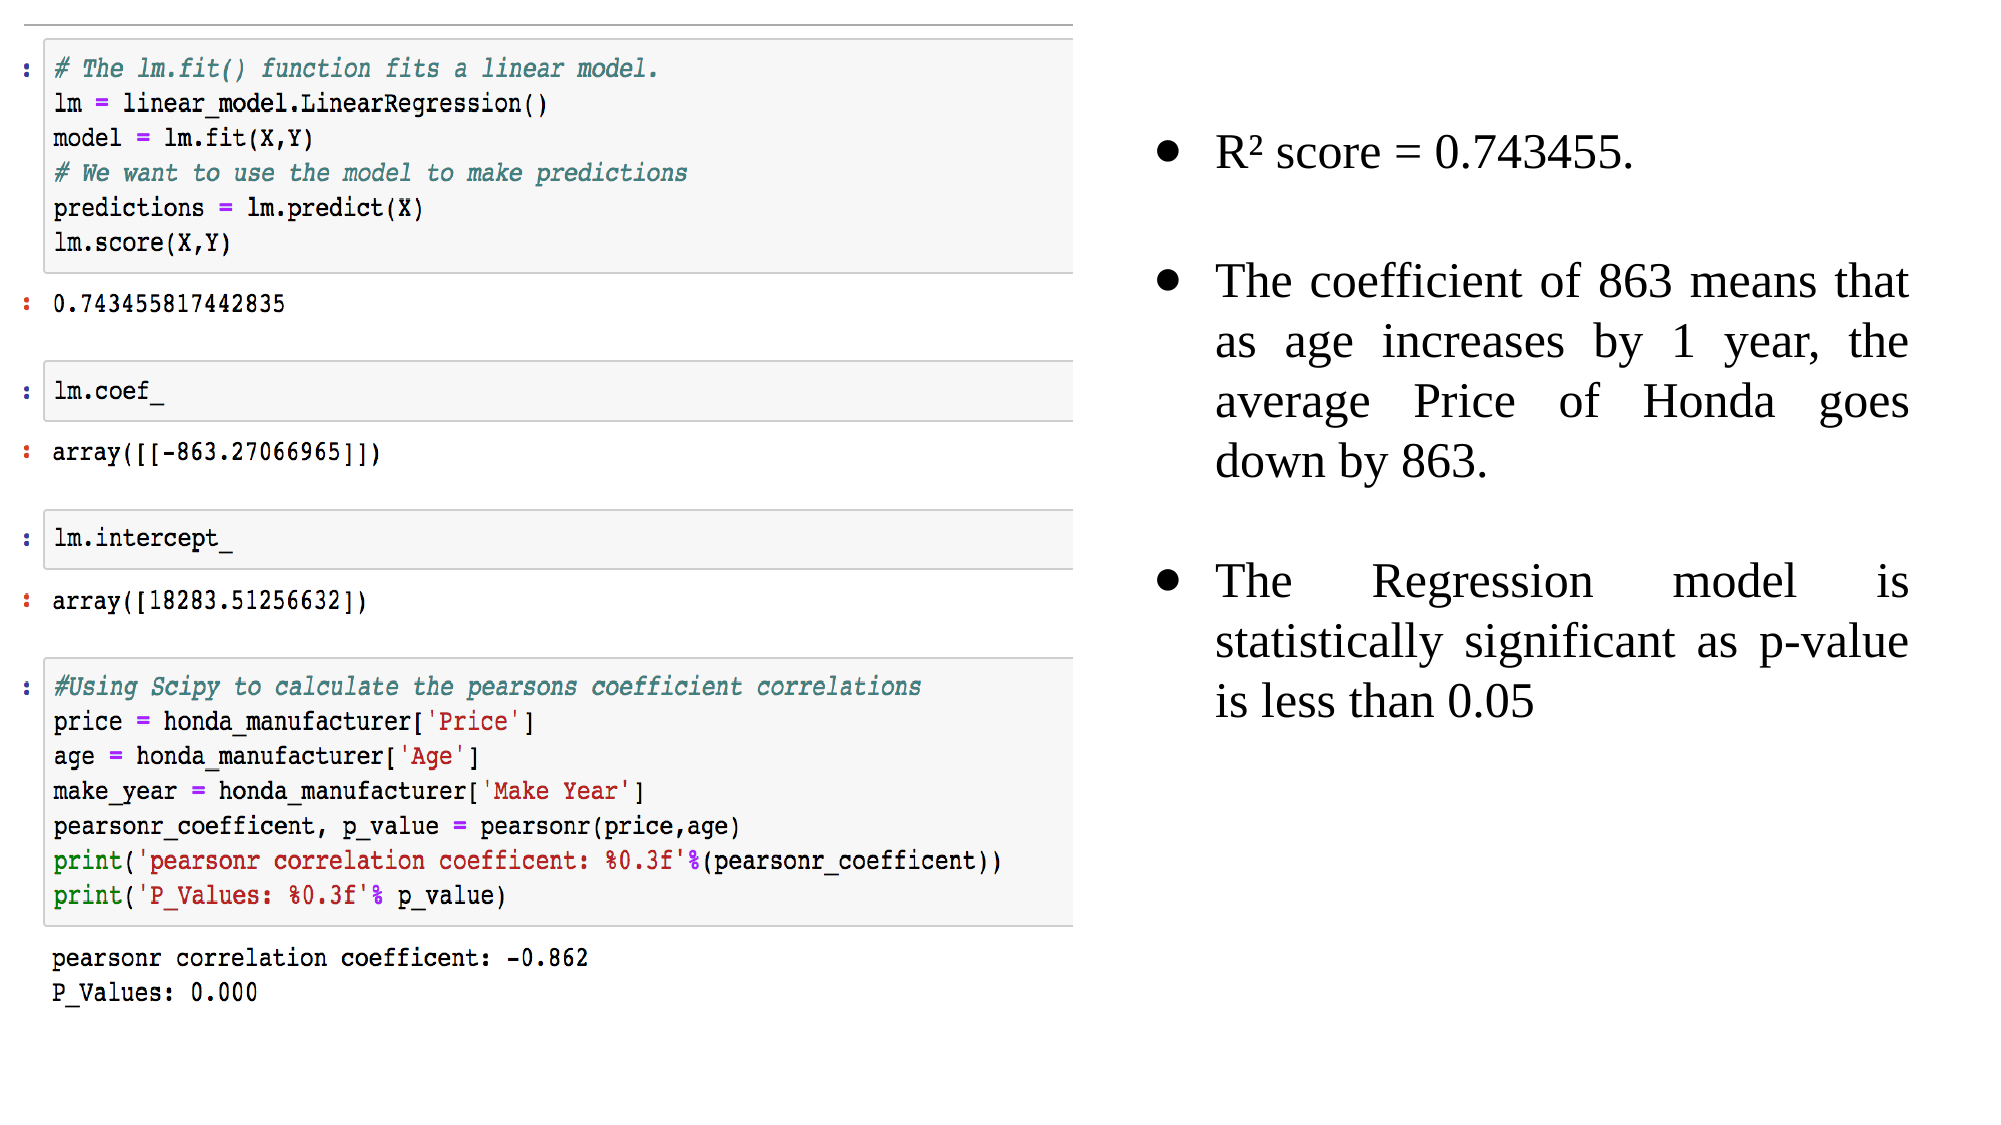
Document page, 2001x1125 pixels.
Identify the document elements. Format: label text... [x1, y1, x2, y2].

text_box R² score = 0.743455. The coefficient of 863 means that as age increases by 1 year, the average Price of Honda goes down by 863. The Regression model is statistically significant as p-value is less than 0.05 [1125, 34, 1926, 1091]
picture [24, 24, 1073, 1033]
